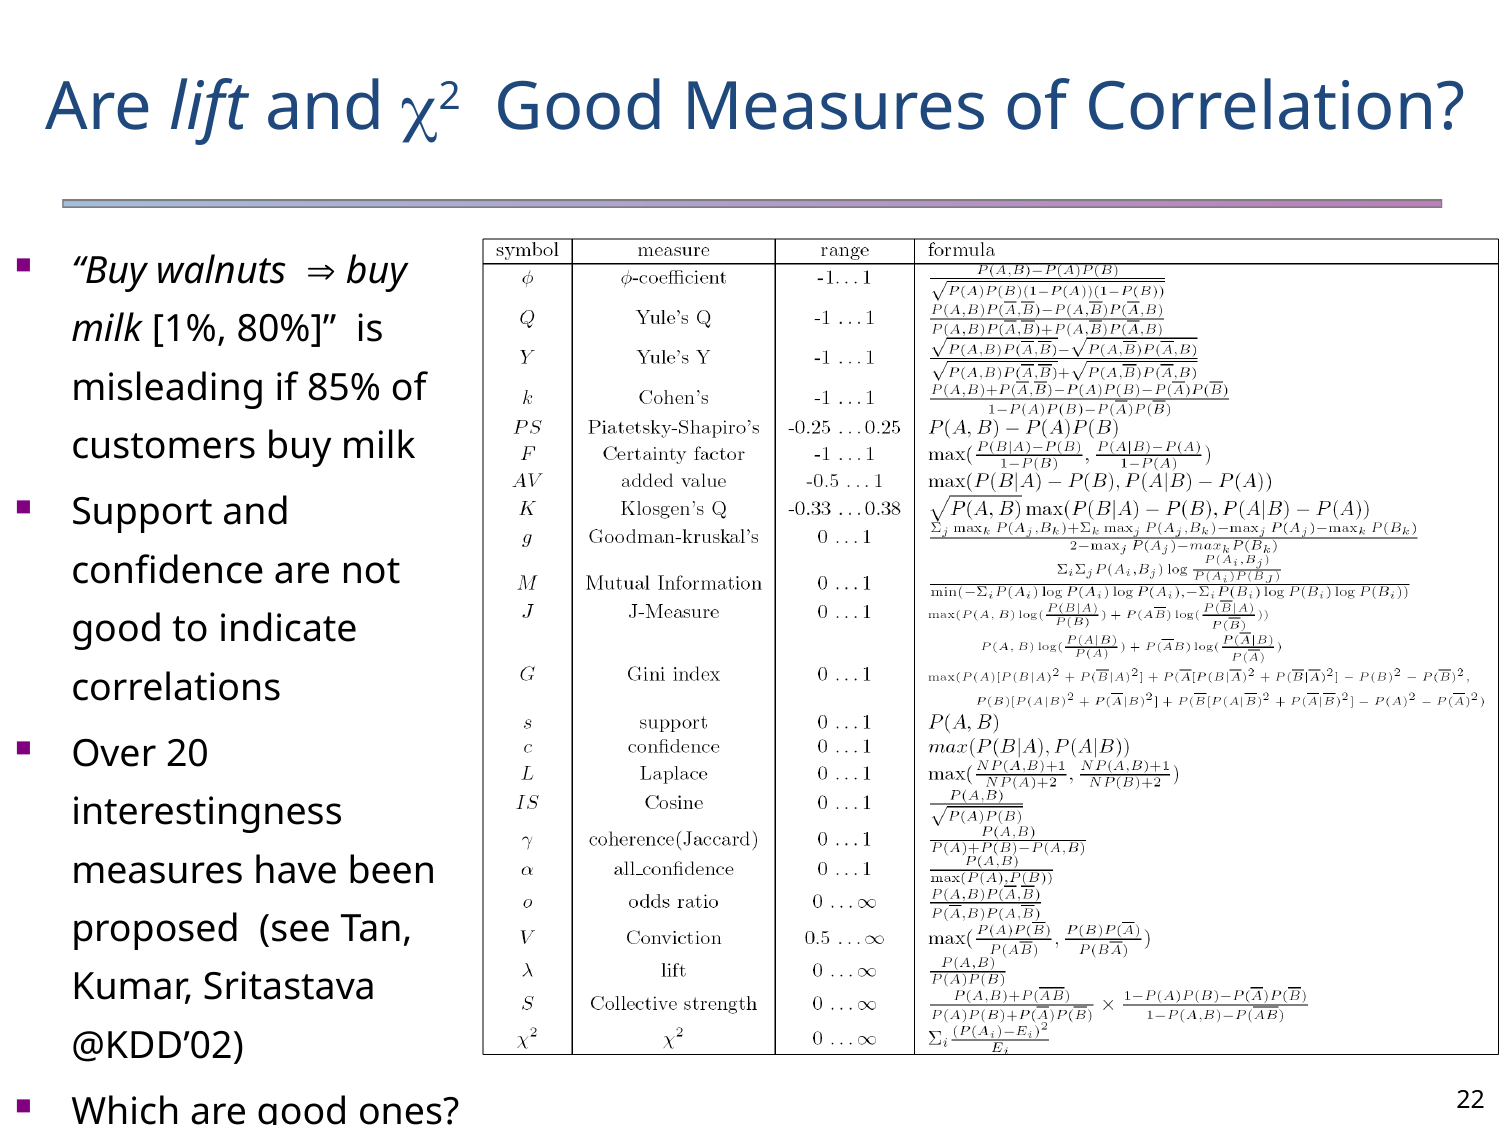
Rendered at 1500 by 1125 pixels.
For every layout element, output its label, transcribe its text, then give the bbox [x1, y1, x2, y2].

title Are lift and 2 Good Measures of Correlation? [0, 50, 1500, 150]
slide_number 22 [1187, 1065, 1500, 1125]
list “Buy walnuts  buy milk [1%, 80%]” is misleading if 85% of customers buy milk Support and confidence are not good to indicate correlations Over 20 interestingness measures have been proposed (see Tan, Kumar, Sritastava @KDD’02) Which are good ones? [0, 224, 488, 1038]
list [480, 237, 1500, 1057]
